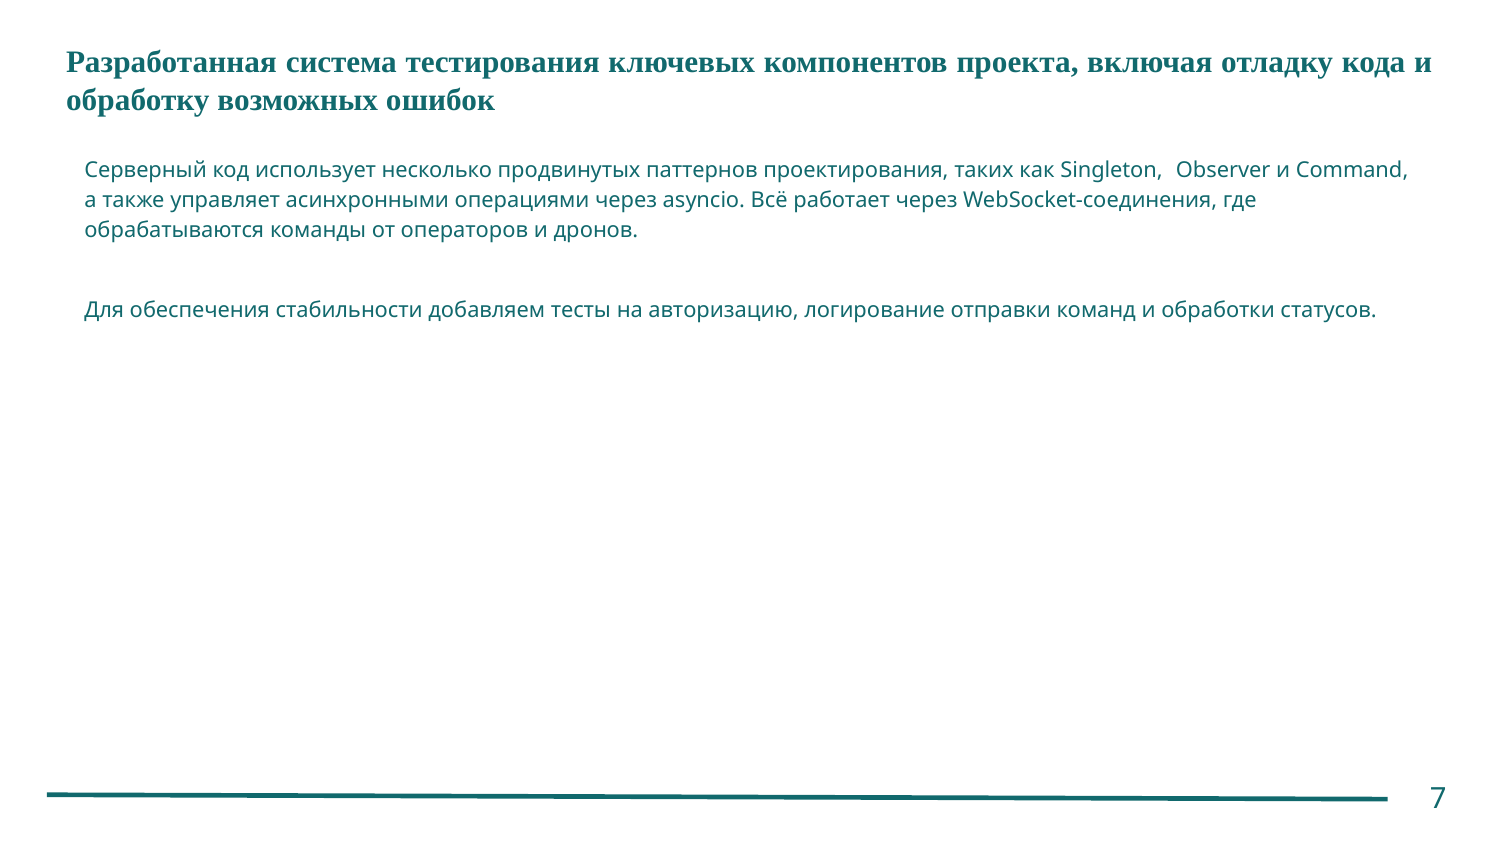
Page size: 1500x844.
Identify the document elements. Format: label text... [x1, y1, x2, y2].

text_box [46, 794, 1388, 800]
text_box Серверный код использует несколько продвинутых паттернов проектирования, таких как Singleton, Observer и Command, а также управляет асинхронными операциями через asyncio. Всё работает через WebSocket-соединения, где обрабатываются команды от операторов и дронов. Для обеспечения стабильности добавляем тесты на авторизацию, логирование отправки команд и обработки статусов. [69, 136, 1436, 337]
title Разработанная система тестирования ключевых компонентов проекта, включая отладку кода и обработку возможных ошибок [51, 26, 1449, 121]
text_box 7 [1414, 764, 1500, 830]
